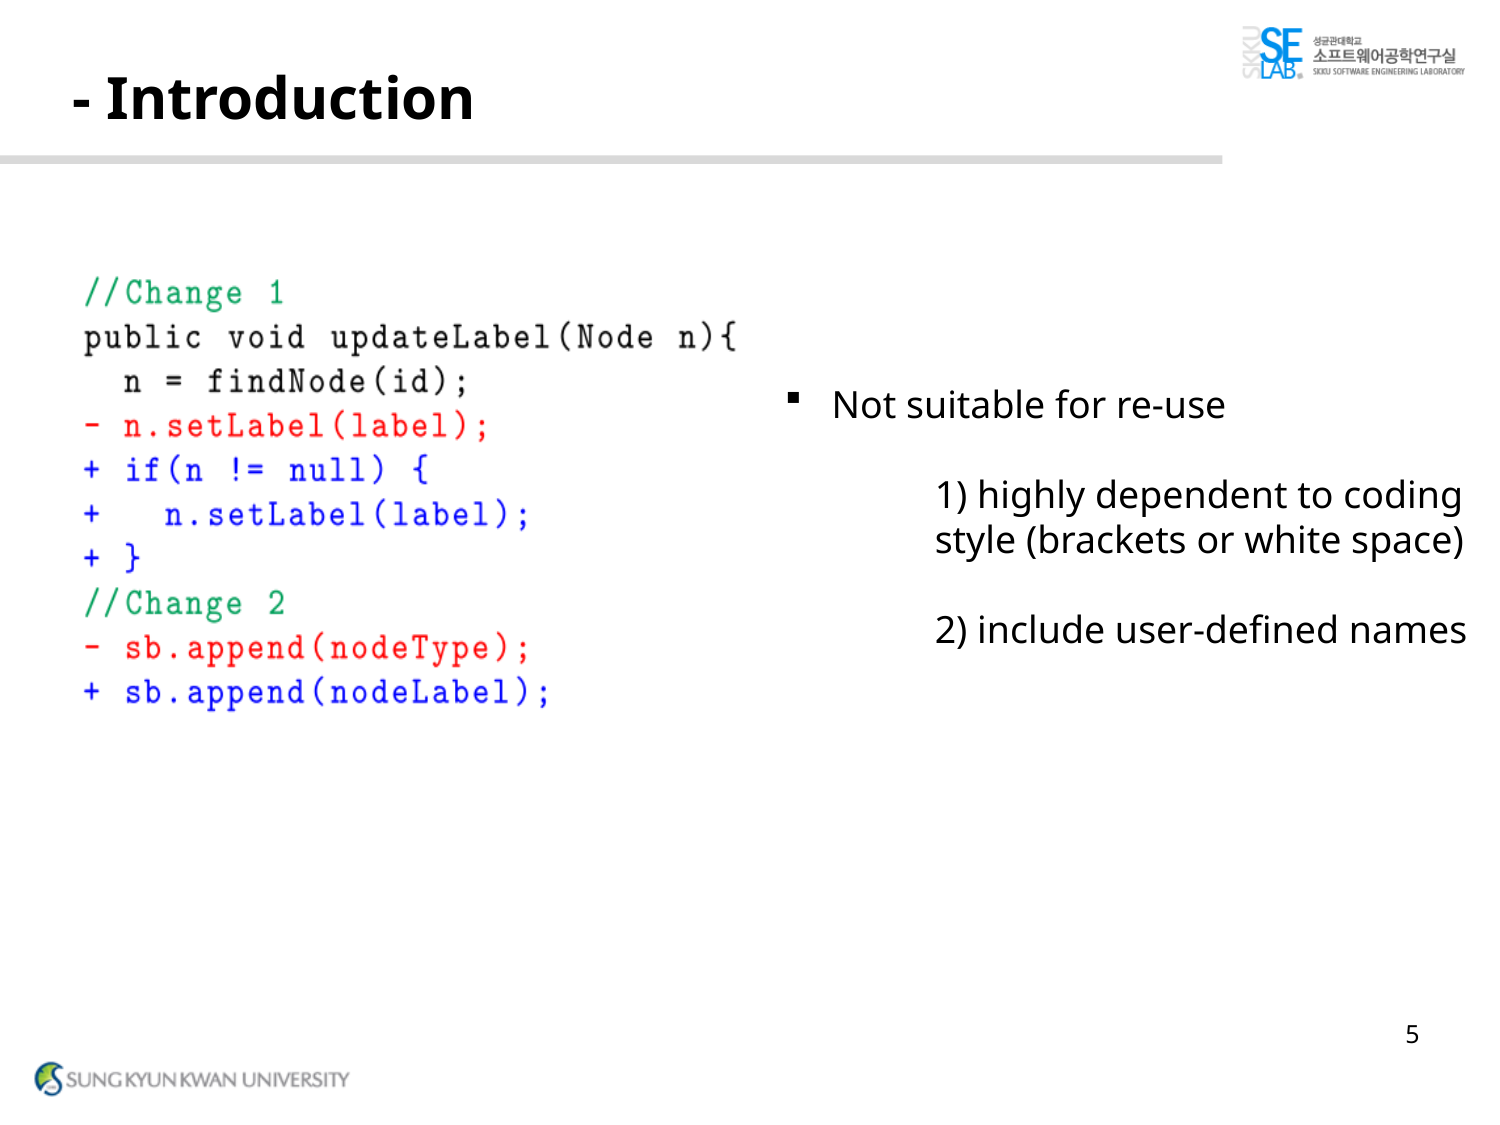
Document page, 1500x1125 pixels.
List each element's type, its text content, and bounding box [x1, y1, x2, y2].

text_box Not suitable for re-use 1) highly dependent to coding style (brackets or white space) 2) include user-defined names [777, 373, 1486, 749]
title - Introduction [64, 0, 1391, 194]
picture [17, 1046, 366, 1110]
picture [1391, 0, 1500, 134]
picture [32, 264, 778, 731]
slide_number 5 [1076, 1011, 1428, 1059]
